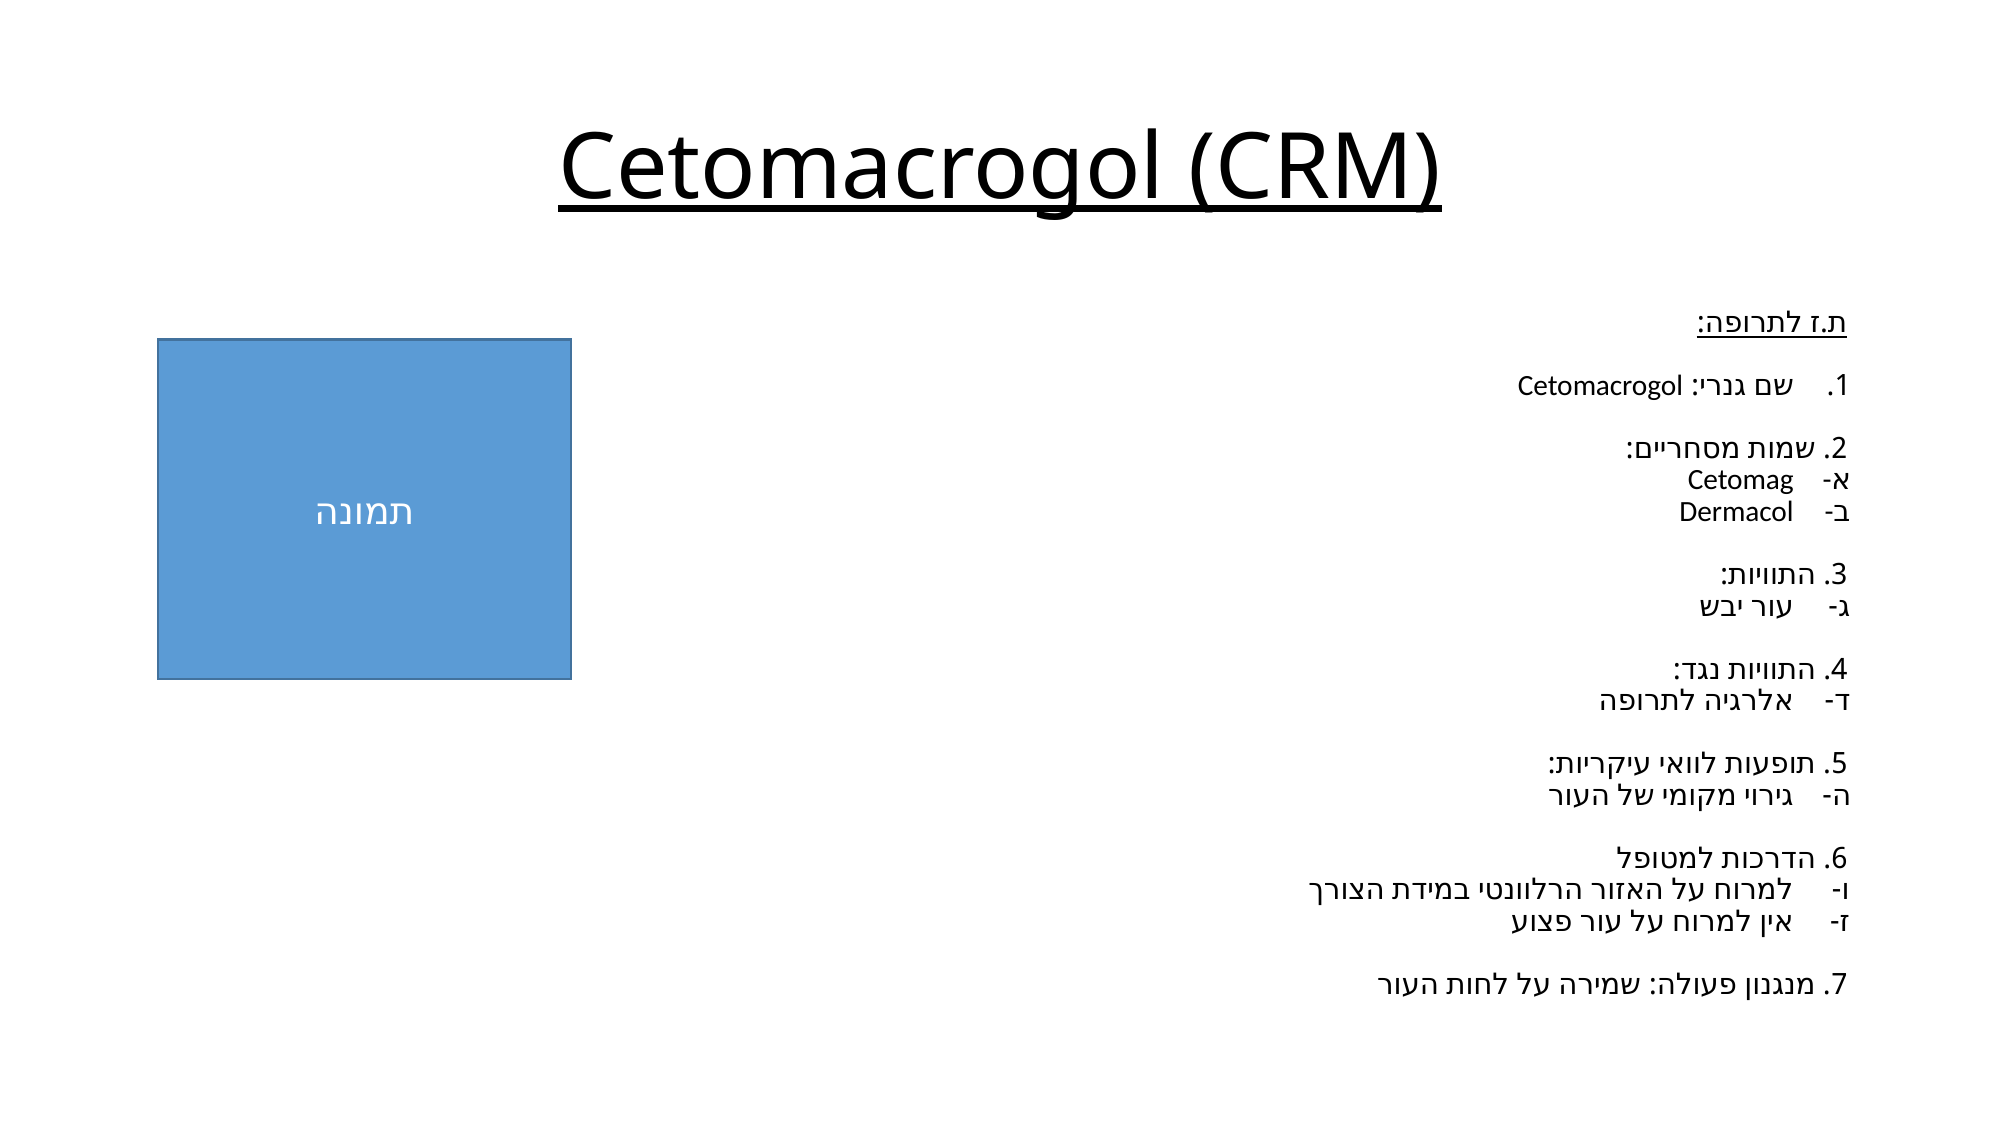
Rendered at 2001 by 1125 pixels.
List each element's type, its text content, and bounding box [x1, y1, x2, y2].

list ת.ז לתרופה: שם גנרי: Cetomacrogol 2. שמות מסחריים: Cetomag Dermacol 3. התוויות: עור יבש 4. התוויות נגד: אלרגיה לתרופה 5. תופעות לוואי עיקריות: גירוי מקומי של העור 6. הדרכות למטופל למרוח על האזור הרלוונטי במידת הצורך אין למרוח על עור פצוע 7. מנגנון פעולה: שמירה על לחות העור [137, 299, 1863, 1014]
title Cetomacrogol (CRM) [137, 59, 1863, 278]
text_box תמונה [157, 338, 572, 680]
